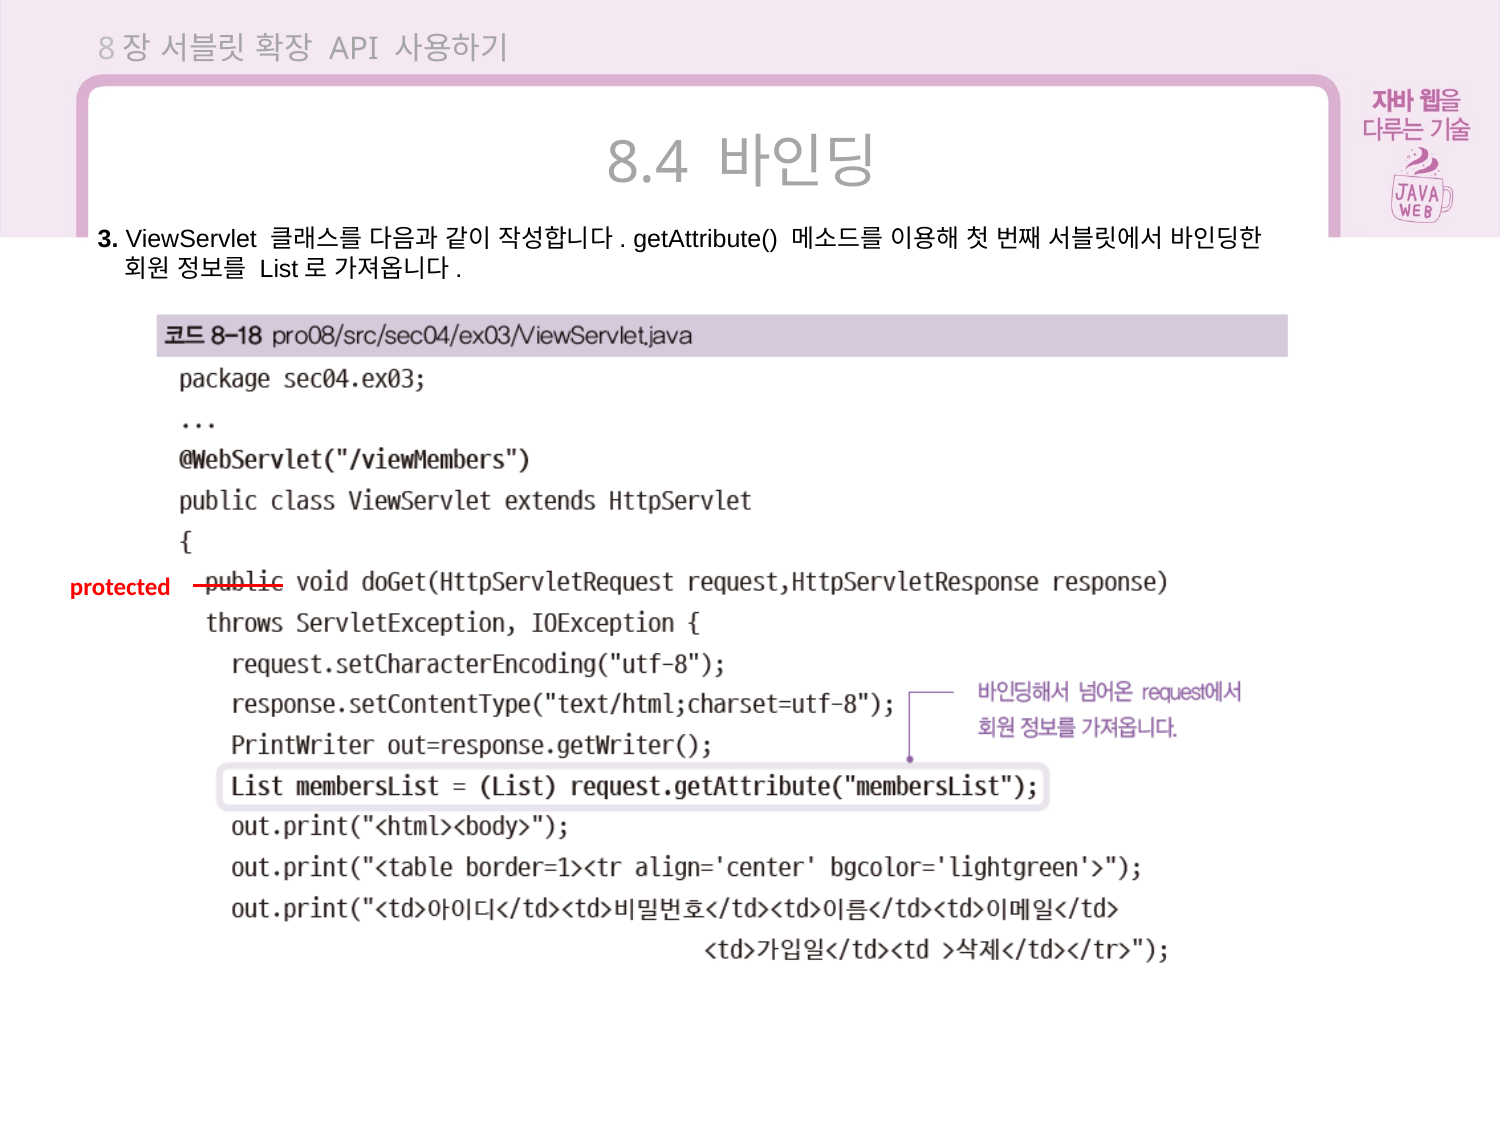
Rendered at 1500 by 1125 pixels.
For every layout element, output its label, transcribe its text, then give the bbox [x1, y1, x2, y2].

text_box 3. ViewServlet 클래스를 다음과 같이 작성합니다. getAttribute() 메소드를 이용해 첫 번째 서블릿에서 바인딩한 회원 정보를 List로 가져옵니다. [82, 215, 1359, 290]
text_box 8.4 바인딩 [217, 117, 1268, 202]
text_box 8장 서블릿 확장 API 사용하기 [82, 0, 1133, 74]
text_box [55, 308, 1300, 968]
picture [0, 0, 1500, 1125]
